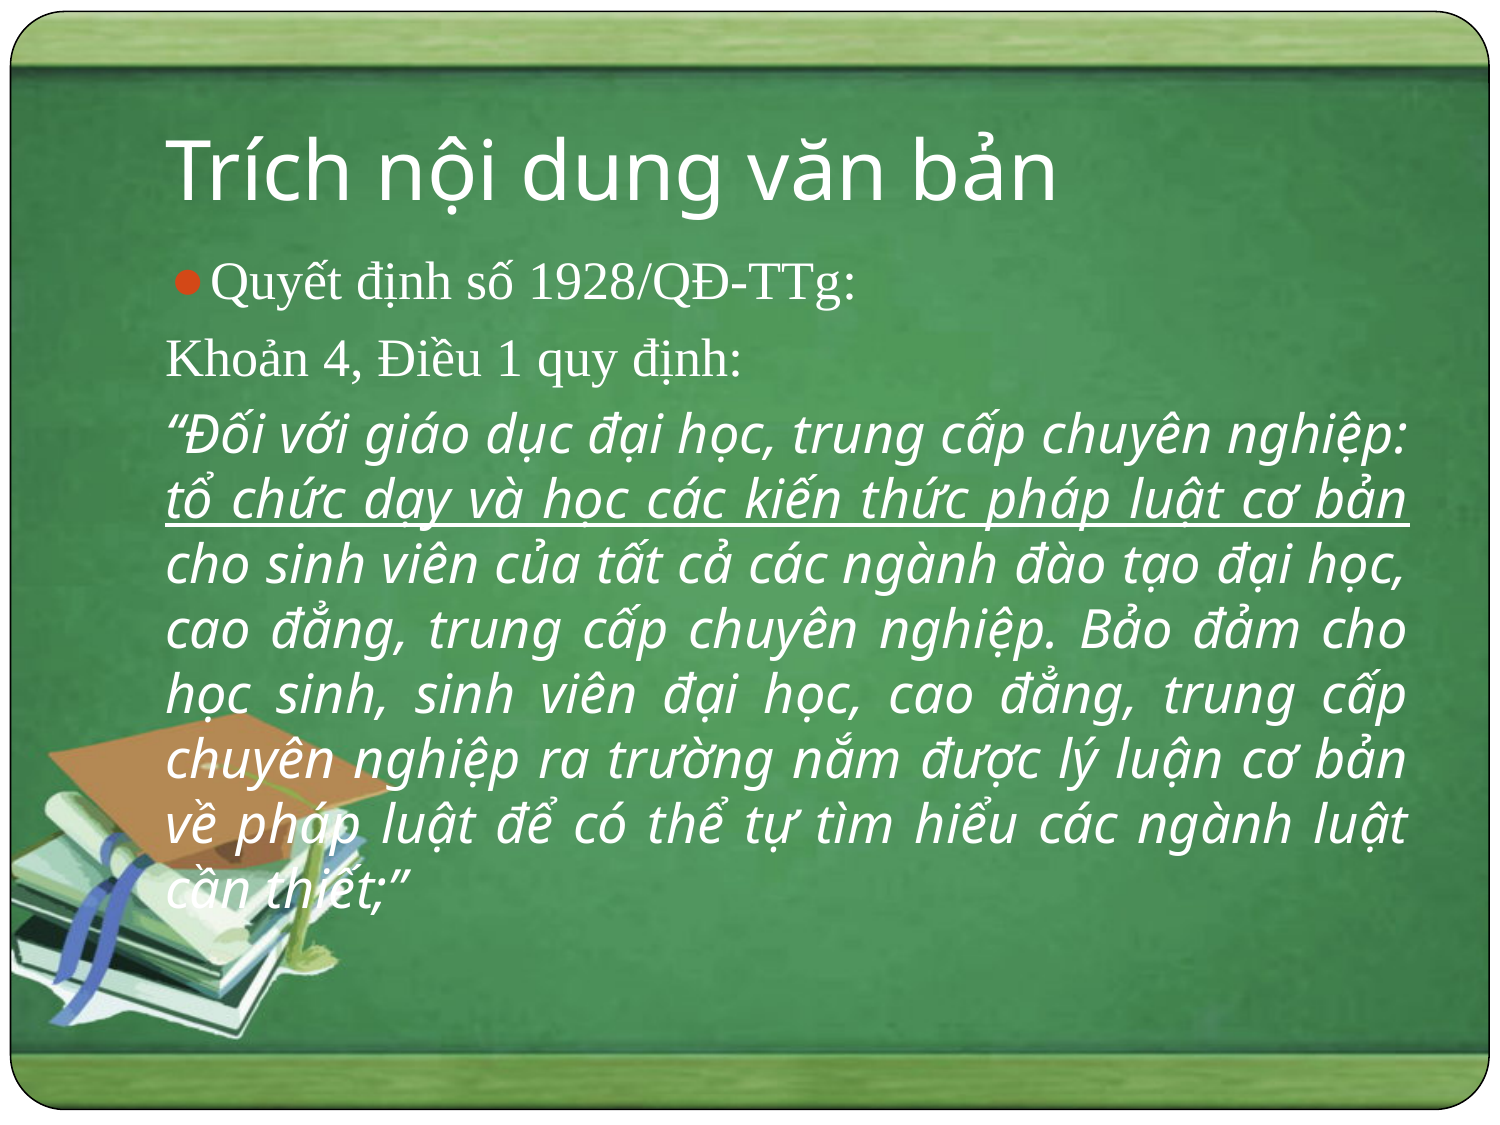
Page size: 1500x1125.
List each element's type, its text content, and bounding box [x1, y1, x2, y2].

list Quyết định số 1928/QĐ-TTg: Khoản 4, Điều 1 quy định: “Đối với giáo dục đại học, trung cấp chuyên nghiệp: tổ chức dạy và học các kiến thức pháp luật cơ bản cho sinh viên của tất cả các ngành đào tạo đại học, cao đẳng, trung cấp chuyên nghiệp. Bảo đảm cho học sinh, sinh viên đại học, cao đẳng, trung cấp chuyên nghiệp ra trường nắm được lý luận cơ bản về pháp luật để có thể tự tìm hiểu các ngành luật cần thiết;” [150, 237, 1425, 988]
picture [12, 13, 1488, 1108]
title Trích nội dung văn bản [150, 45, 1425, 233]
